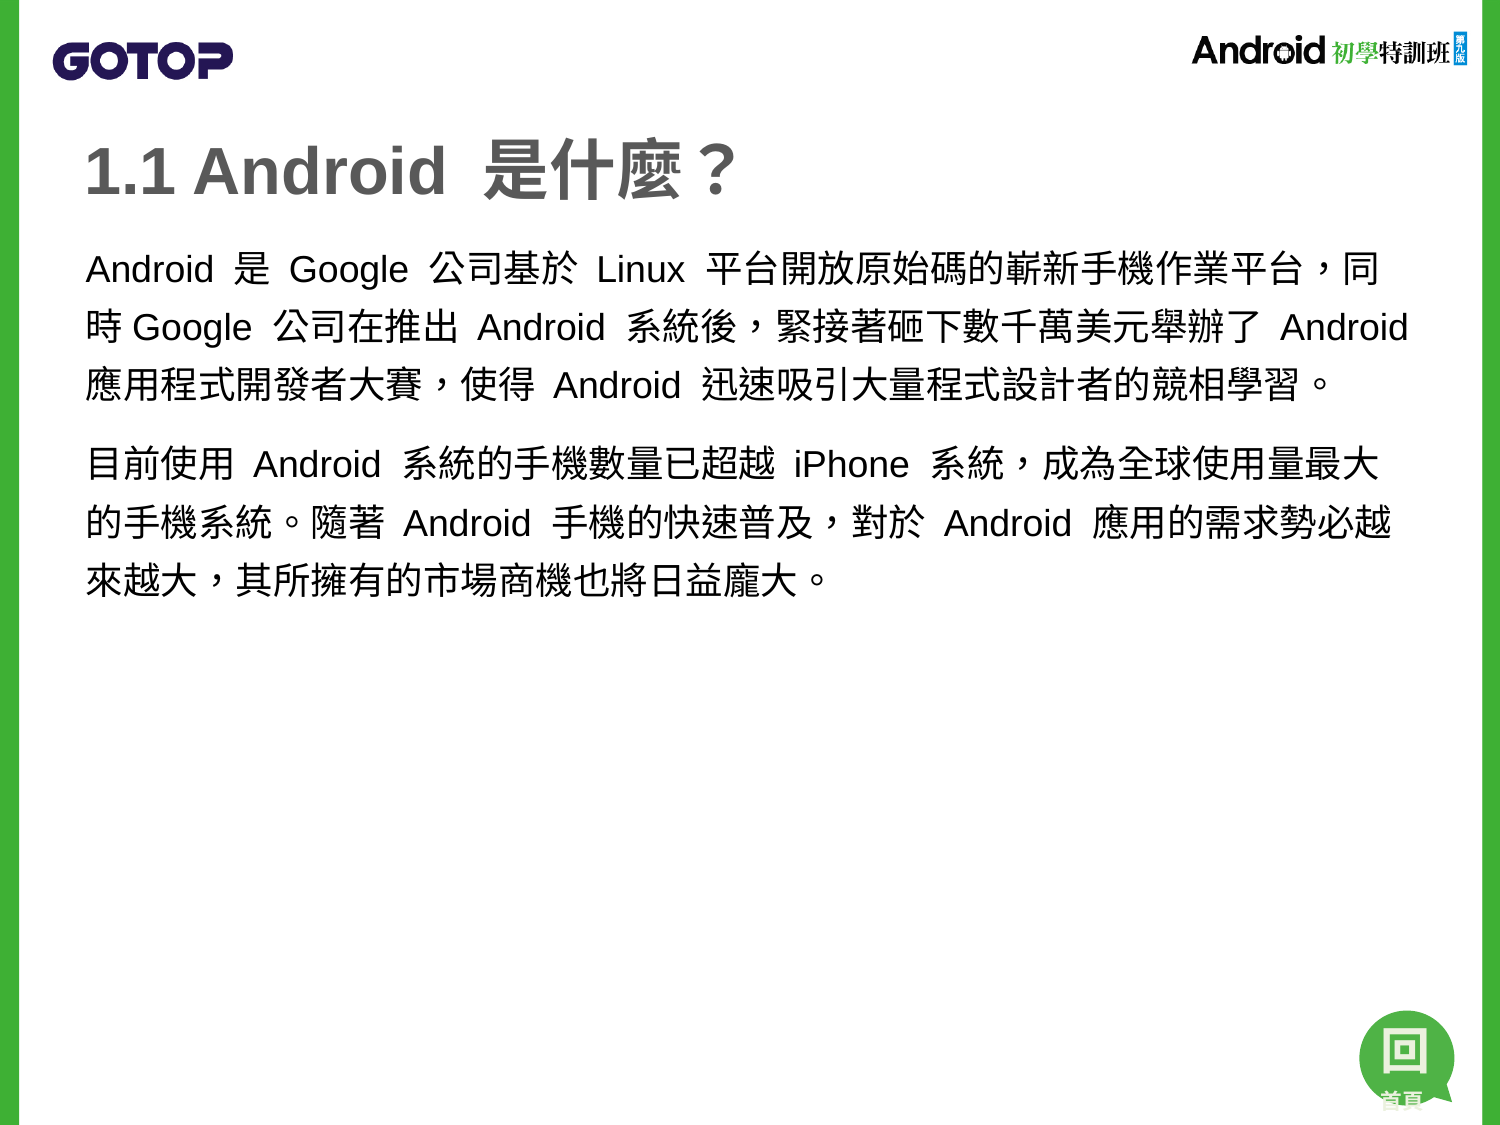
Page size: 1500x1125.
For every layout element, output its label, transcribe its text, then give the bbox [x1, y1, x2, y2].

picture [0, 0, 1500, 1125]
list Android 是 Google 公司基於 Linux 平台開放原始碼的嶄新手機作業平台，同時Google 公司在推出 Android 系統後，緊接著砸下數千萬美元舉辦了 Android 應用程式開發者大賽，使得 Android 迅速吸引大量程式設計者的競相學習。 目前使用 Android 系統的手機數量已超越 iPhone 系統，成為全球使用量最大的手機系統。隨著 Android 手機的快速普及，對於 Android 應用的需求勢必越來越大，其所擁有的市場商機也將日益龐大。 [70, 223, 1430, 1071]
title 1.1 Android 是什麼？ [69, 125, 1436, 220]
